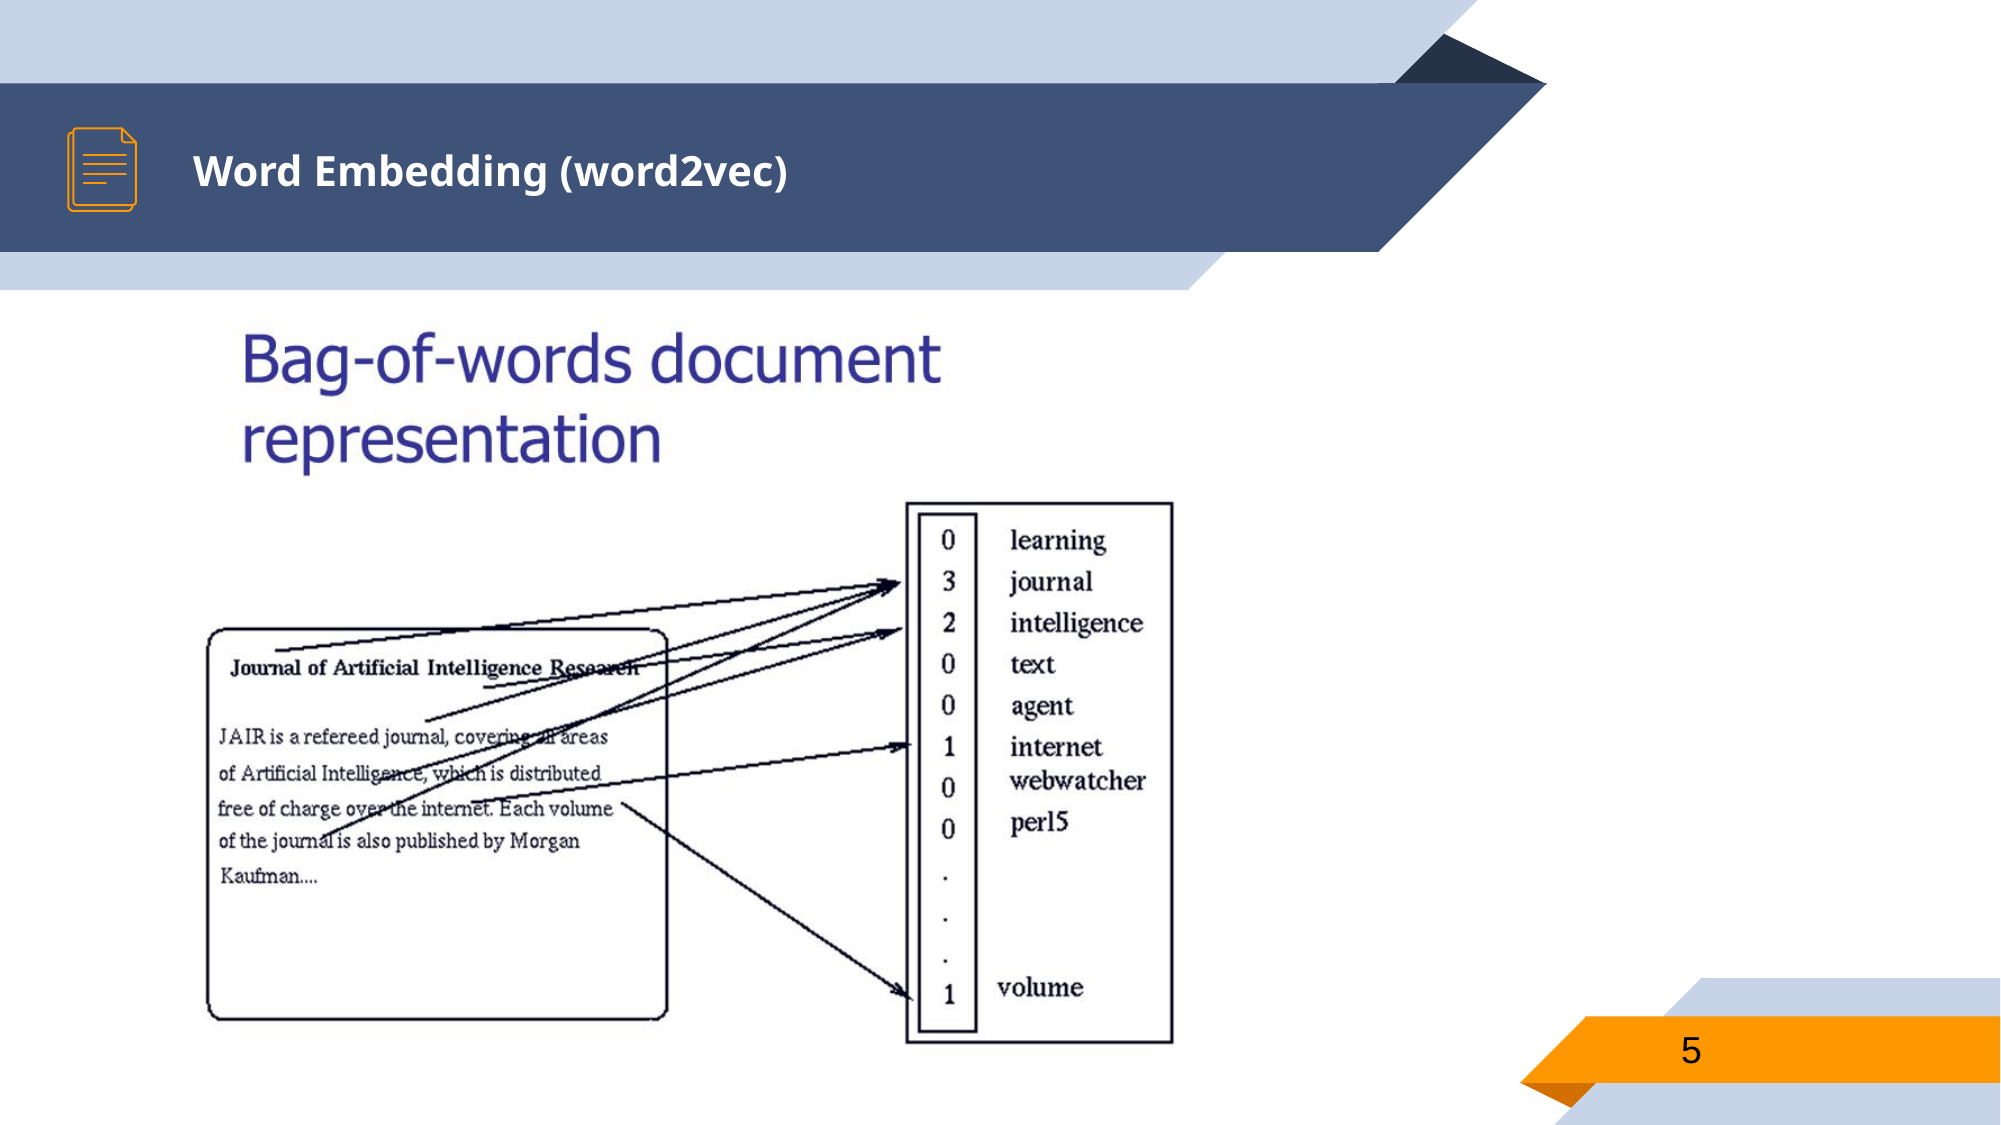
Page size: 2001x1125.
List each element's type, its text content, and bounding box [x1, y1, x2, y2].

title Word Embedding (word2vec) [178, 85, 1380, 254]
slide_number 5 [1666, 1014, 1992, 1084]
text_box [68, 128, 137, 212]
picture [158, 301, 1237, 1111]
